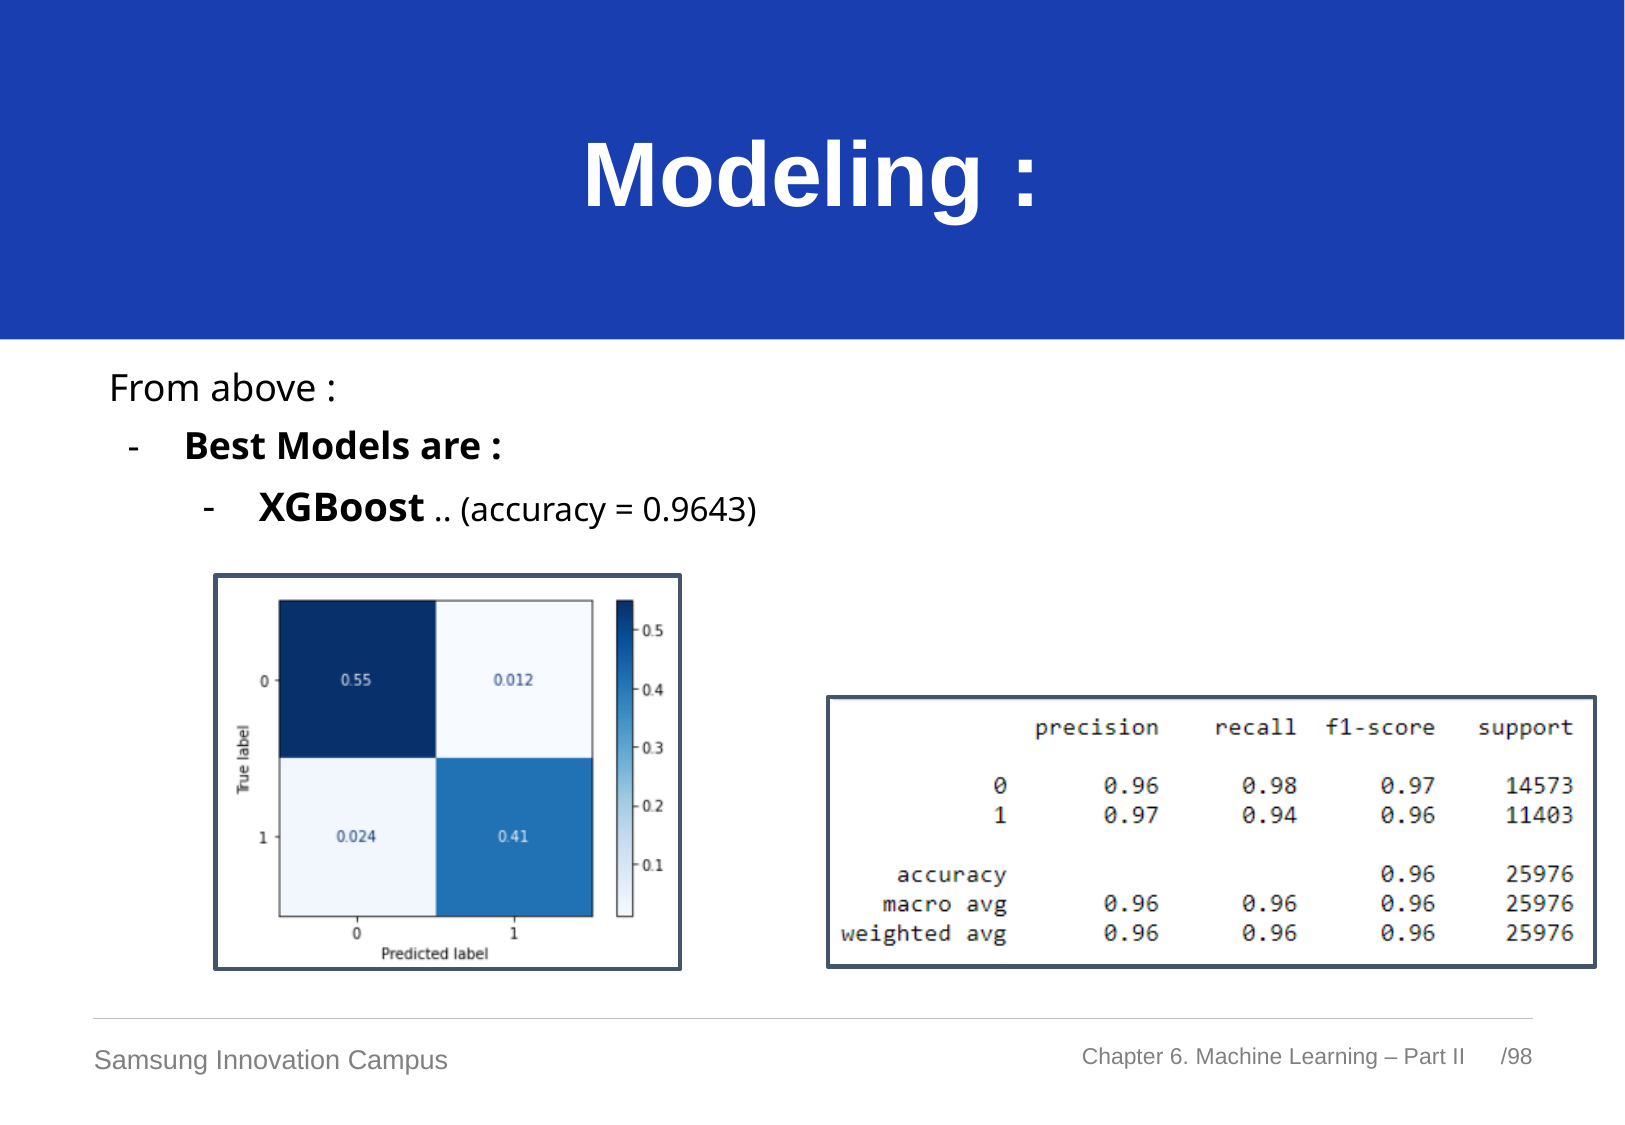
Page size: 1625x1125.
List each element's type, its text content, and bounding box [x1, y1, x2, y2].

picture [829, 699, 1594, 965]
text_box From above : Best Models are : XGBoost .. (accuracy = 0.9643) [93, 349, 1556, 590]
picture [217, 577, 678, 967]
title Modeling : [81, 83, 1544, 271]
